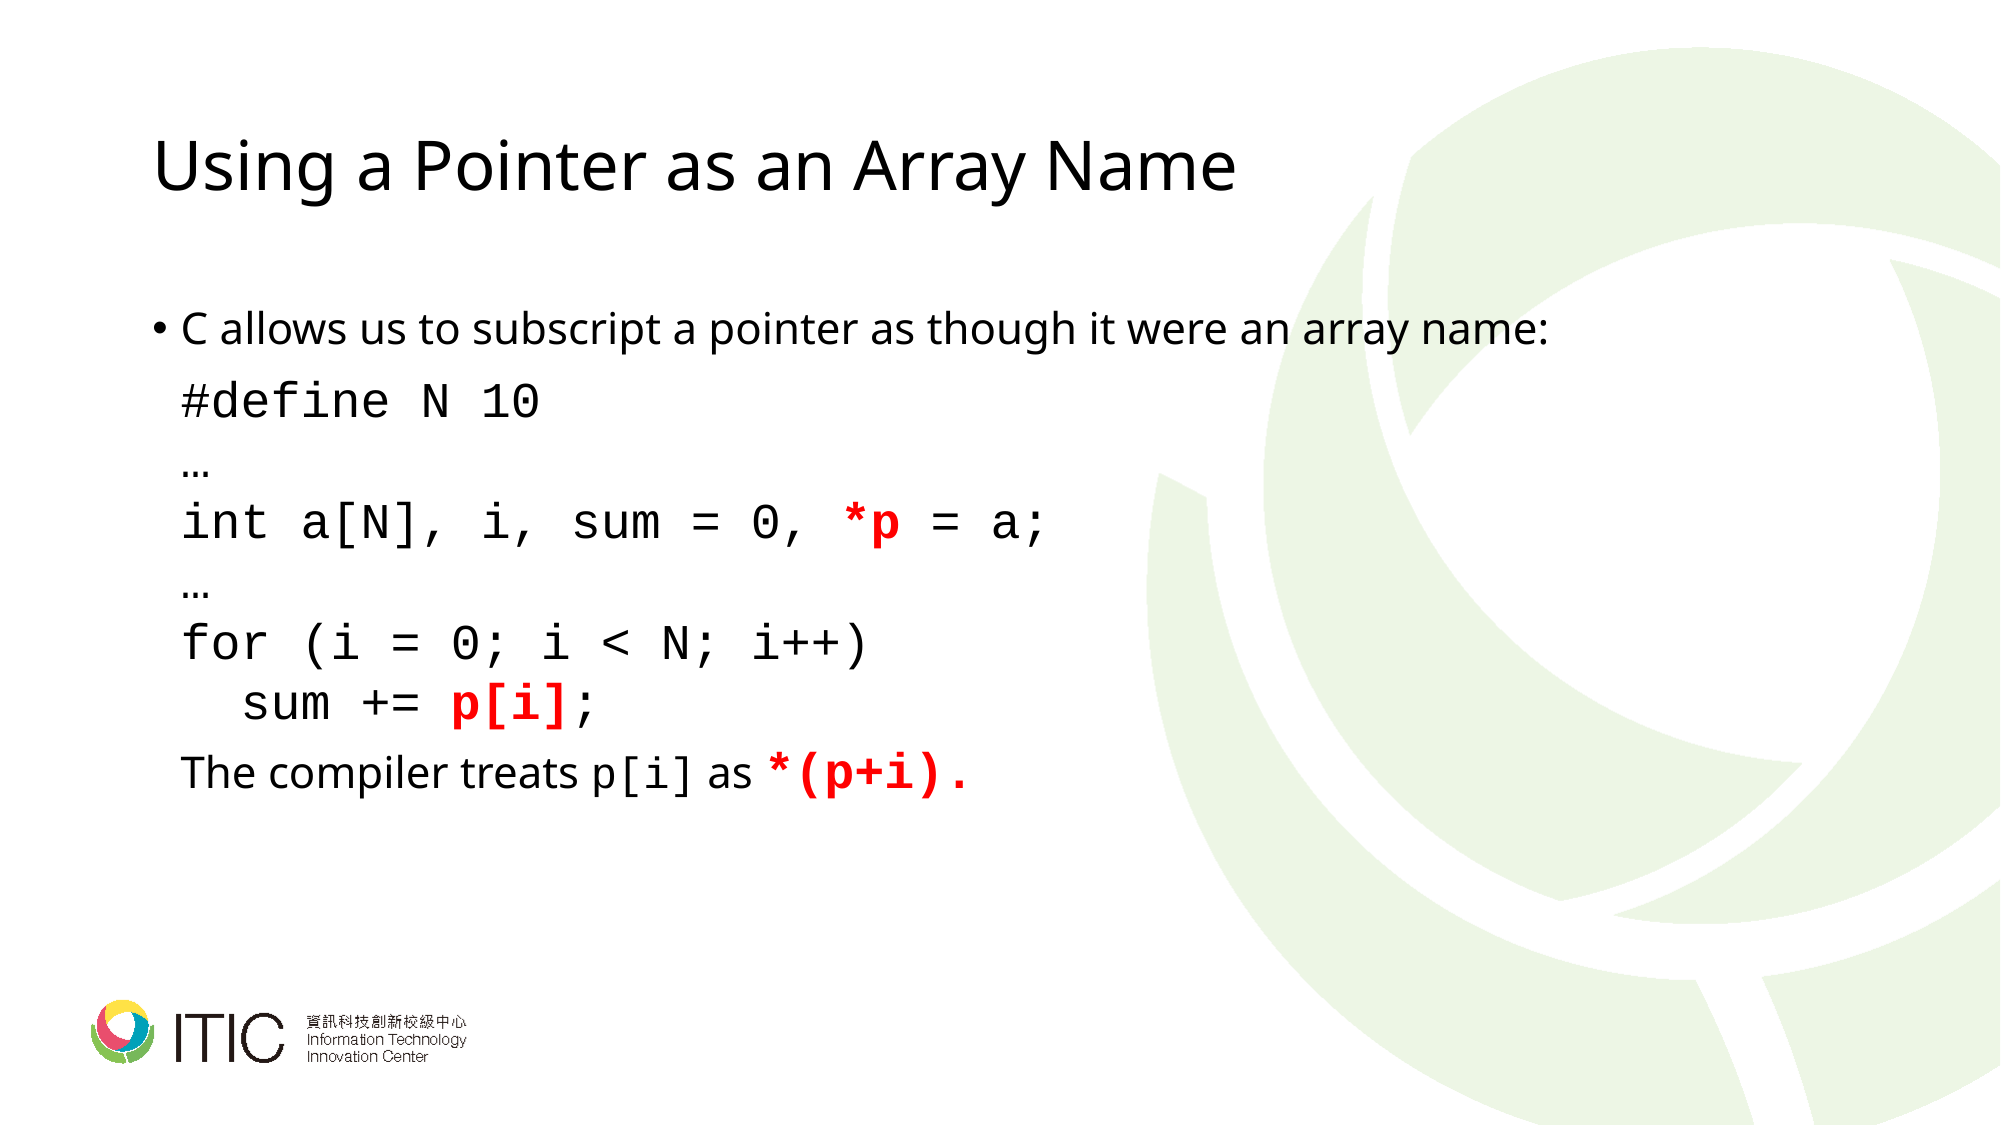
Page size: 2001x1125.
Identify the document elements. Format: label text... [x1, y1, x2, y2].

list C allows us to subscript a pointer as though it were an array name: #define N 10 … int a[N], i, sum = 0, *p = a; … for (i = 0; i < N; i++) sum += p[i]; The compiler treats p[i] as *(p+i). [137, 299, 1863, 1014]
picture [0, 0, 2001, 1125]
title Using a Pointer as an Array Name [137, 59, 1863, 278]
